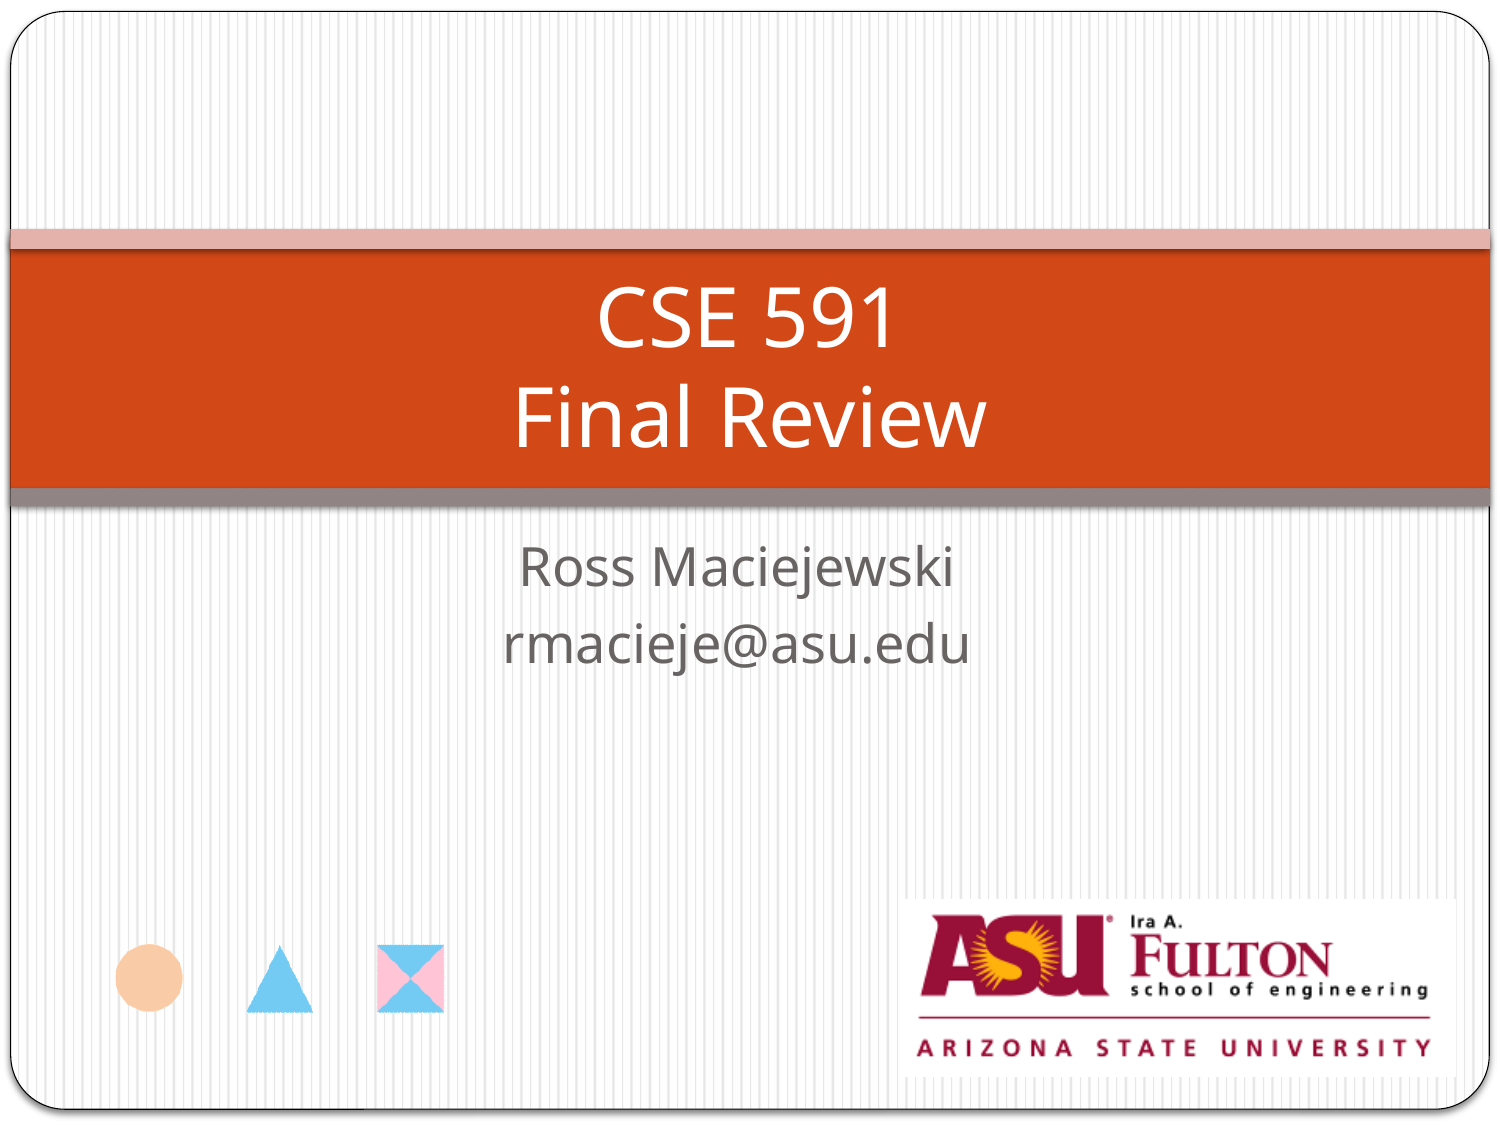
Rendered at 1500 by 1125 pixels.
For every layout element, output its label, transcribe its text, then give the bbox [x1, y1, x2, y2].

picture [49, 806, 508, 1125]
subtitle Ross Maciejewski rmacieje@asu.edu [212, 525, 1263, 788]
picture [899, 899, 1456, 1077]
title CSE 591 Final Review [75, 247, 1425, 489]
